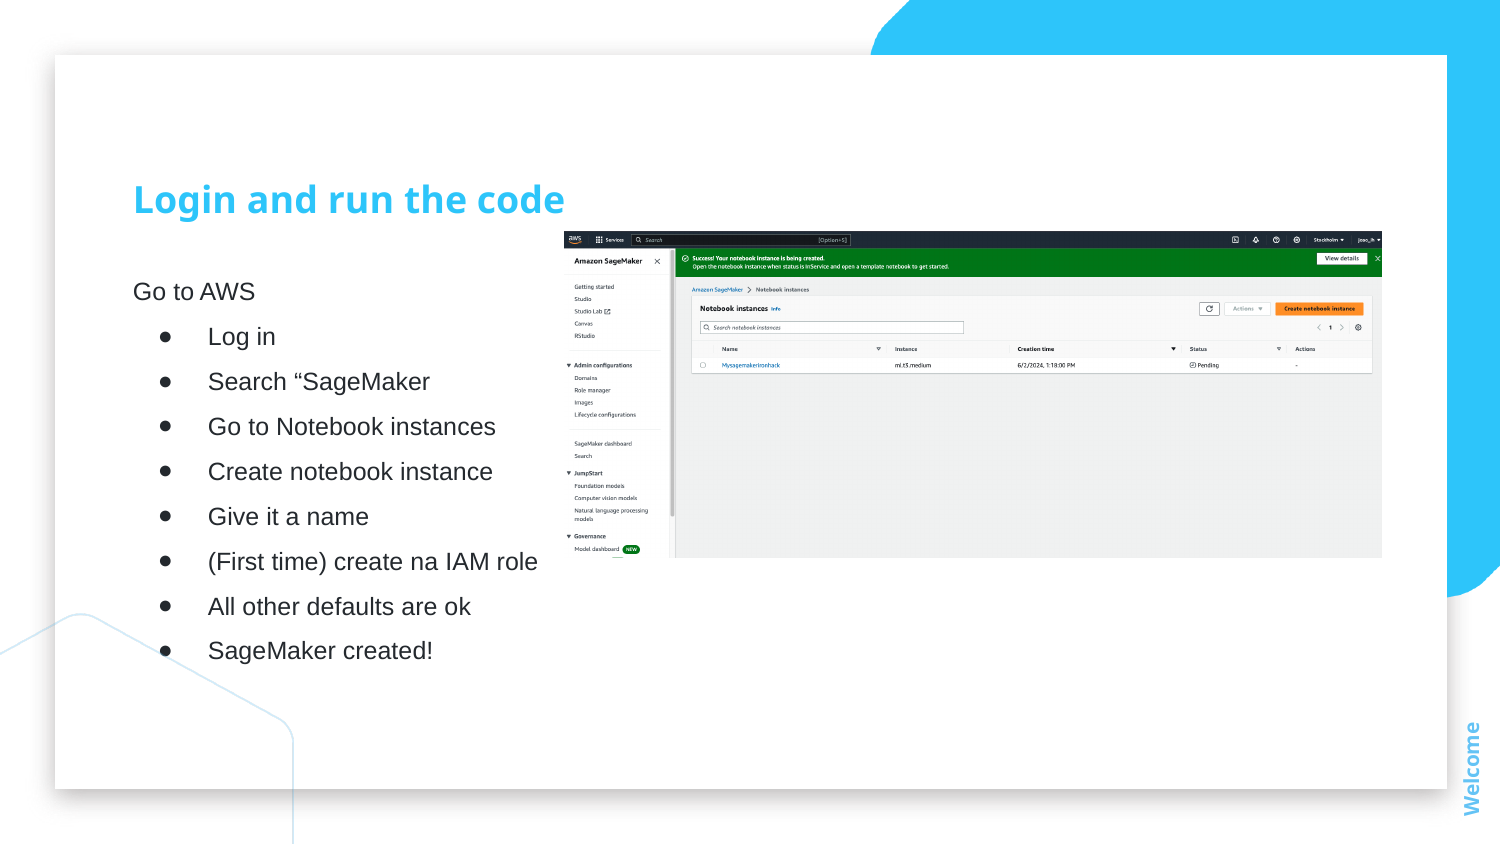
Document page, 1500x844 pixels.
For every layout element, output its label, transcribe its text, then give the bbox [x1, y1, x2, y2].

picture [0, 0, 1500, 844]
text_box Welcome [1444, 580, 1497, 820]
text_box Login and run the code Go to AWS Log in Search “SageMaker Go to Notebook instances Create notebook instance Give it a name (First time) create na IAM role All other defaults are ok SageMaker created! [117, 138, 1383, 729]
